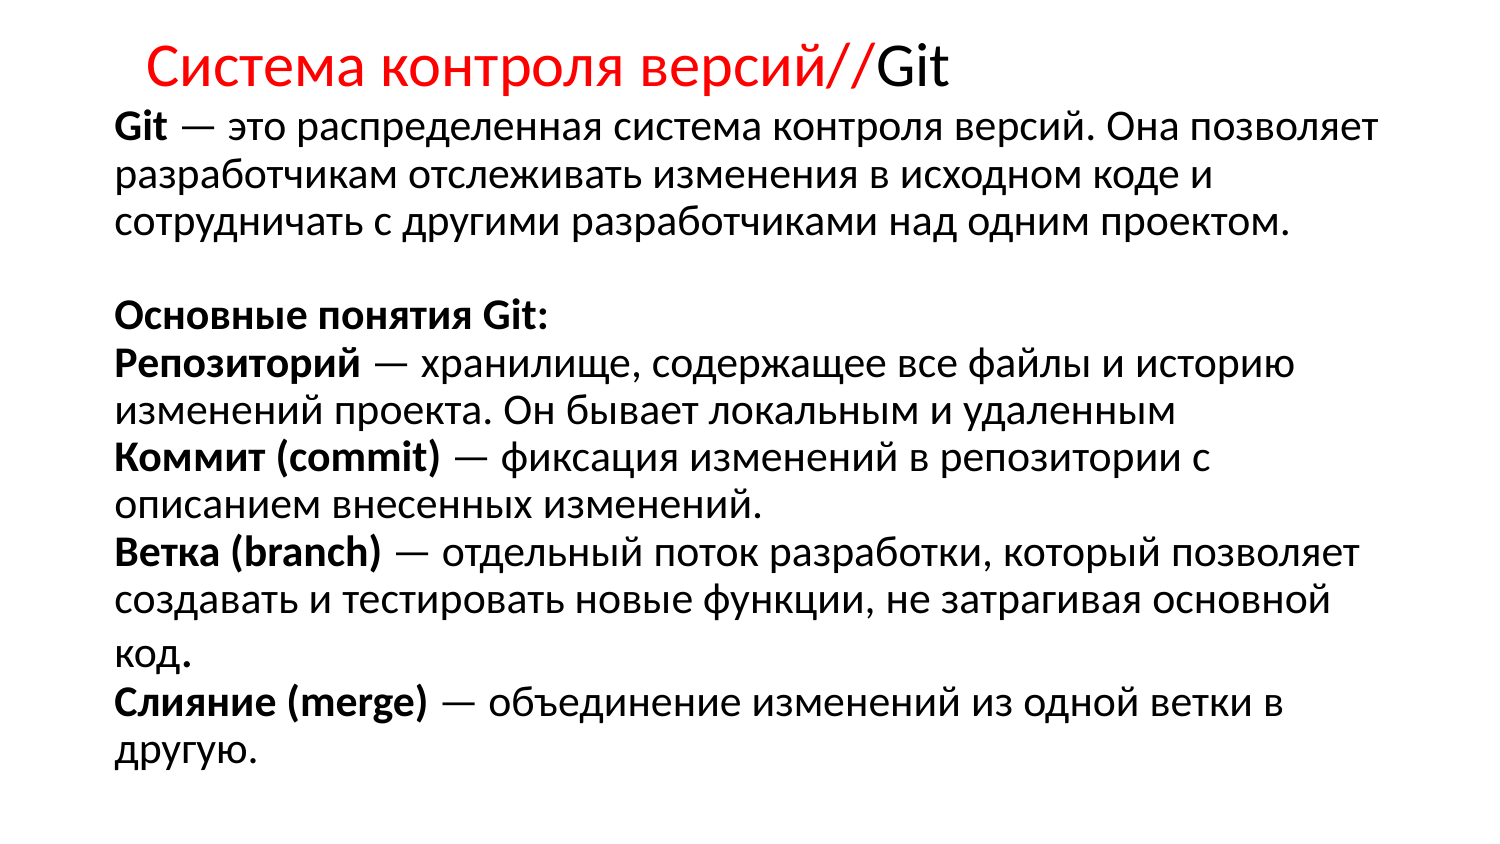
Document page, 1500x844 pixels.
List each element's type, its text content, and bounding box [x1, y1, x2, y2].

title Система контроля версий//Git [135, 35, 1373, 97]
list Git — это распределенная система контроля версий. Она позволяет разработчикам отслеживать изменения в исходном коде и сотрудничать с другими разработчиками над одним проектом. Основные понятия Git: Репозиторий — хранилище, содержащее все файлы и историю изменений проекта. Он бывает локальным и удаленным Коммит (commit) — фиксация изменений в репозитории с описанием внесенных изменений. Ветка (branch) — отдельный поток разработки, который позволяет создавать и тестировать новые функции, не затрагивая основной код. Слияние (merge) — объединение изменений из одной ветки в другую. [103, 97, 1397, 825]
